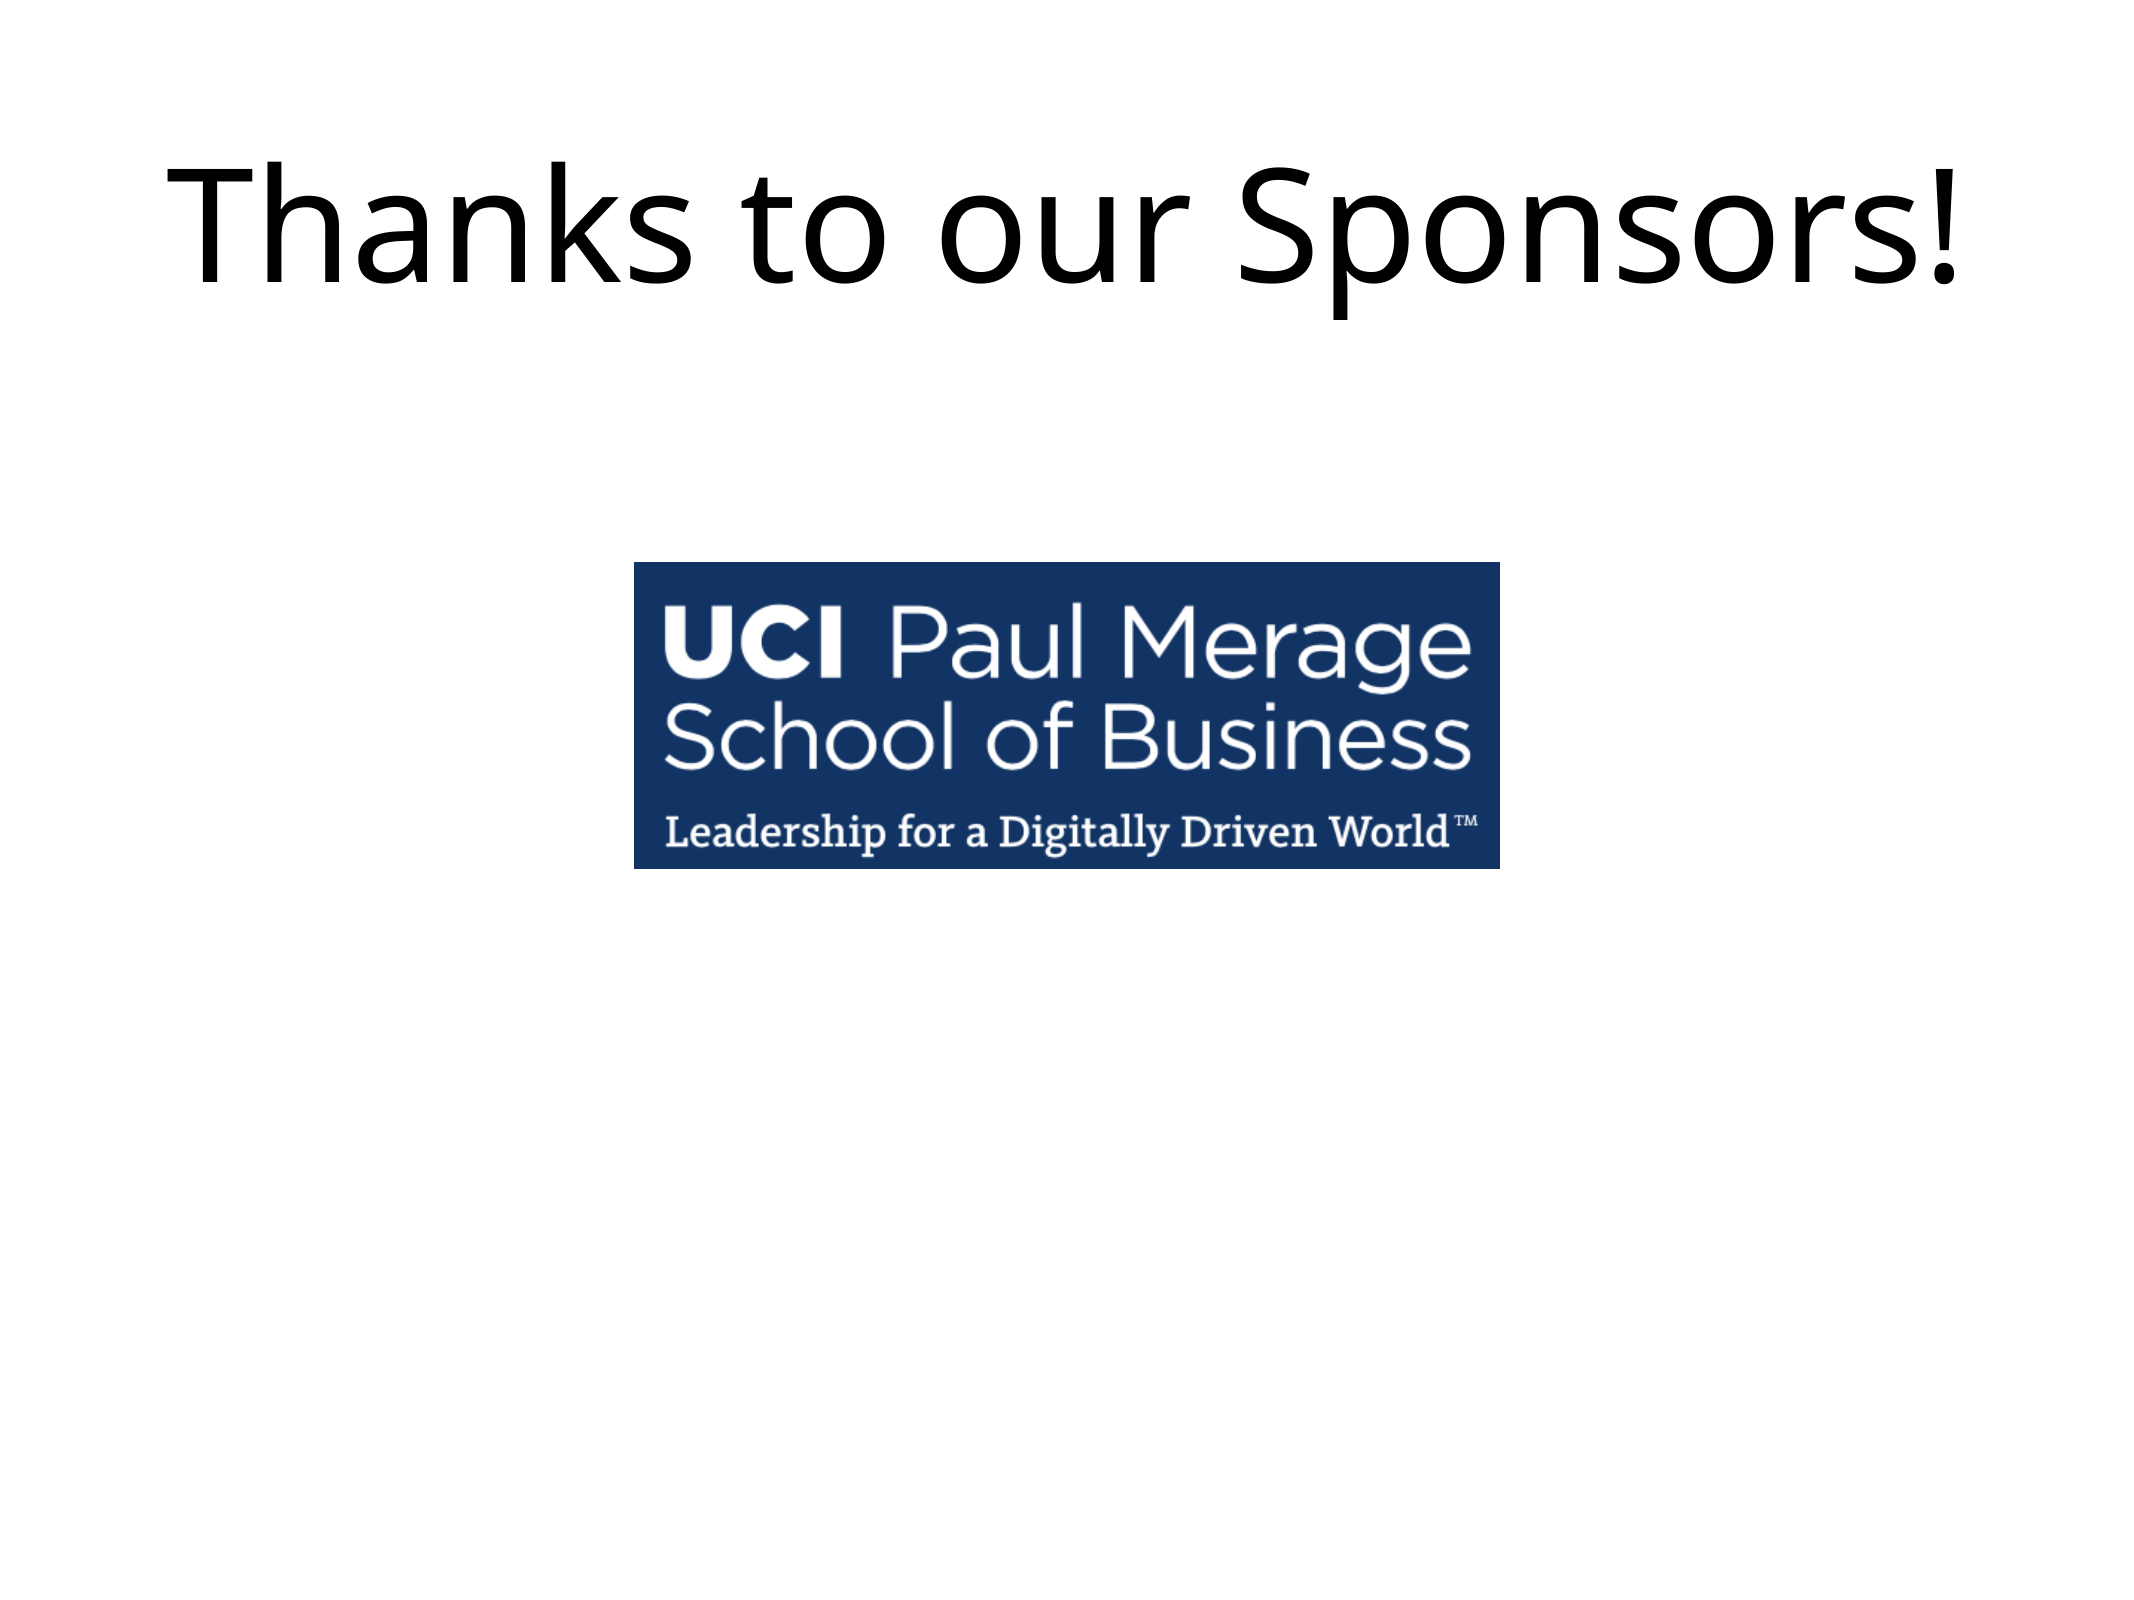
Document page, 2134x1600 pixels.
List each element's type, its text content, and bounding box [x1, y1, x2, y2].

picture [634, 562, 1501, 870]
title Thanks to our Sponsors! [156, 41, 1977, 396]
